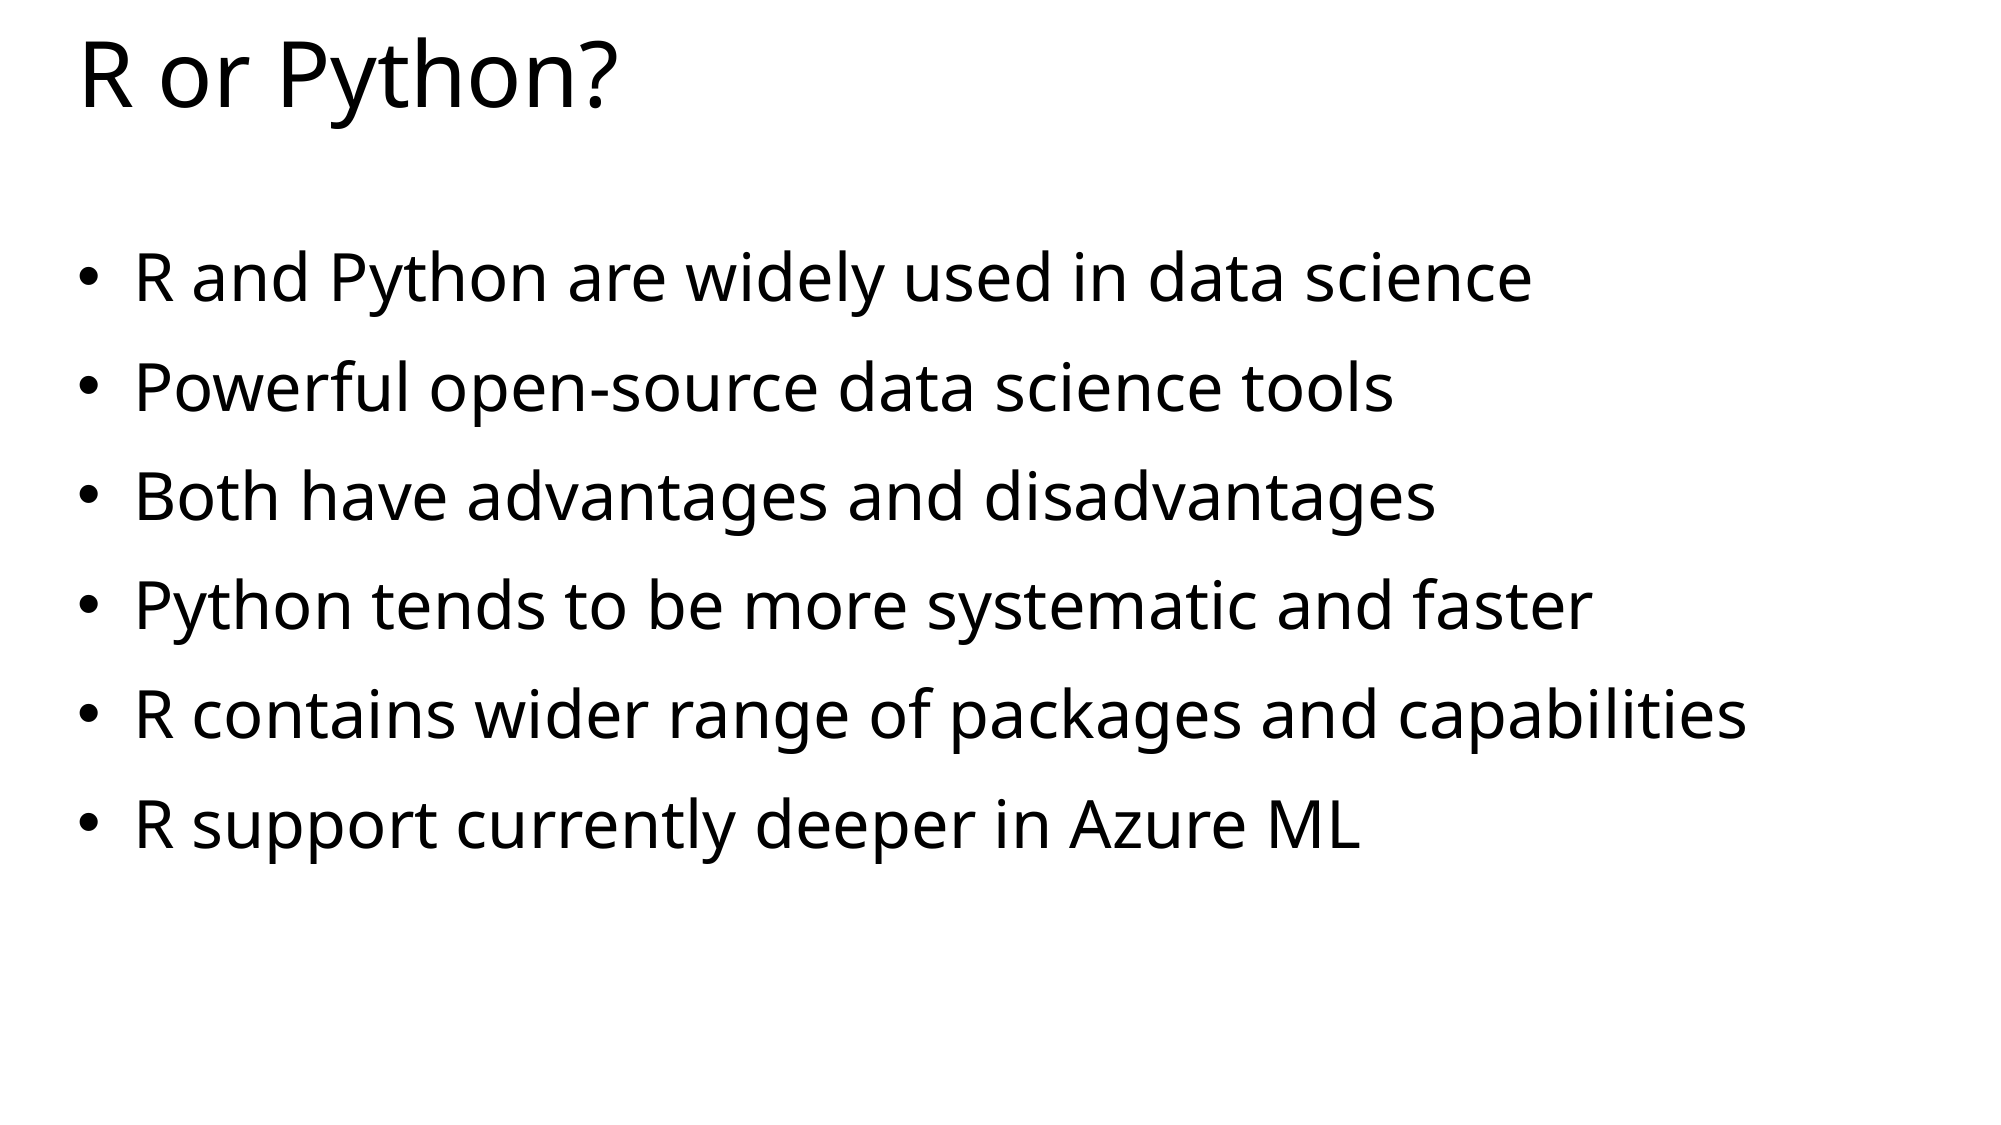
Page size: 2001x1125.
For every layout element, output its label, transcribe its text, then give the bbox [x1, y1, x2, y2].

title R or Python? [62, 29, 1953, 205]
list R and Python are widely used in data science Powerful open-source data science tools Both have advantages and disadvantages Python tends to be more systematic and faster R contains wider range of packages and capabilities R support currently deeper in Azure ML [62, 227, 1953, 1096]
